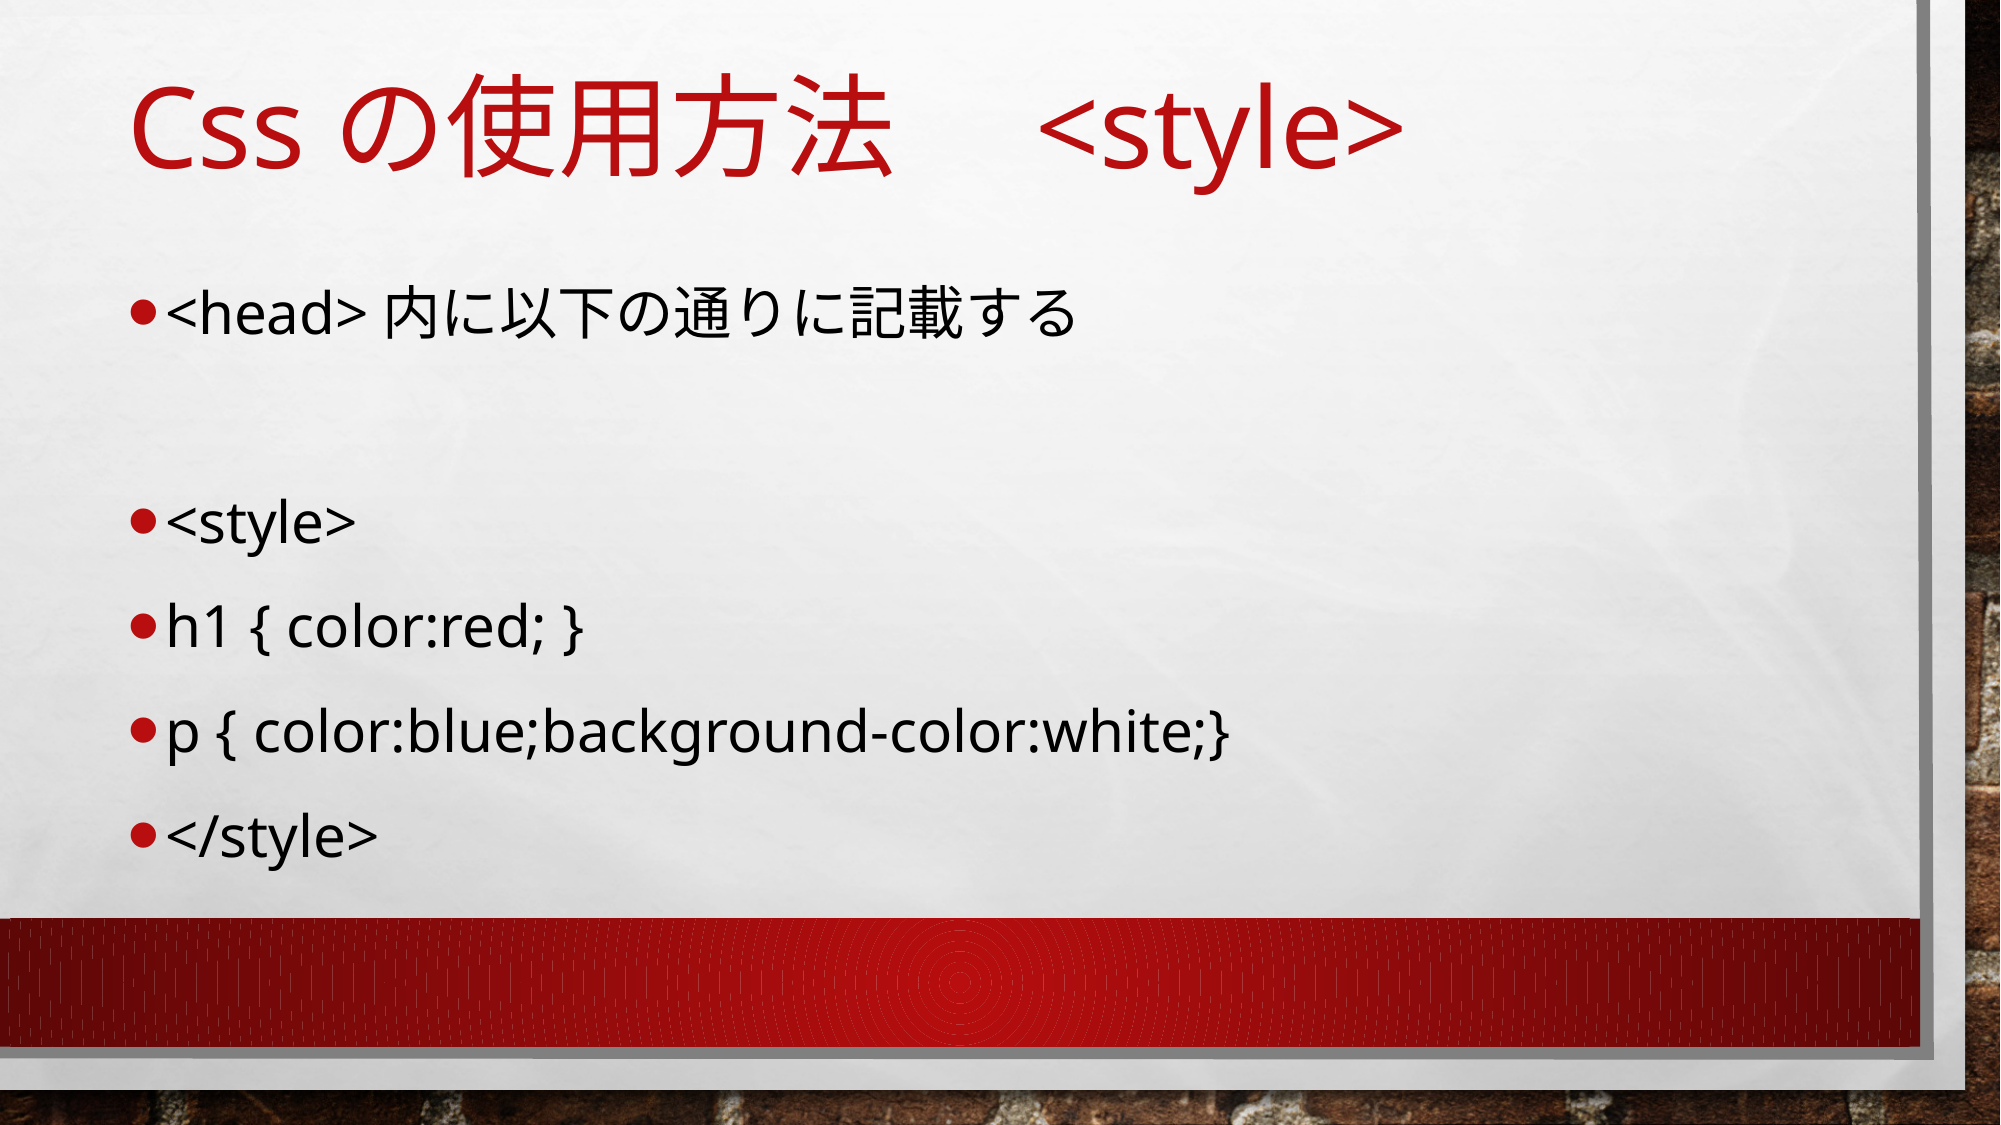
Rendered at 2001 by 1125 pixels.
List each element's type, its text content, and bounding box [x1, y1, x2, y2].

list <head>内に以下の通りに記載する <style> h1 { color:red; } p { color:blue;background-color:white;} </style> [112, 254, 1818, 894]
title Cssの使用方法 <style> [112, 37, 1818, 227]
picture [0, 0, 2000, 1125]
